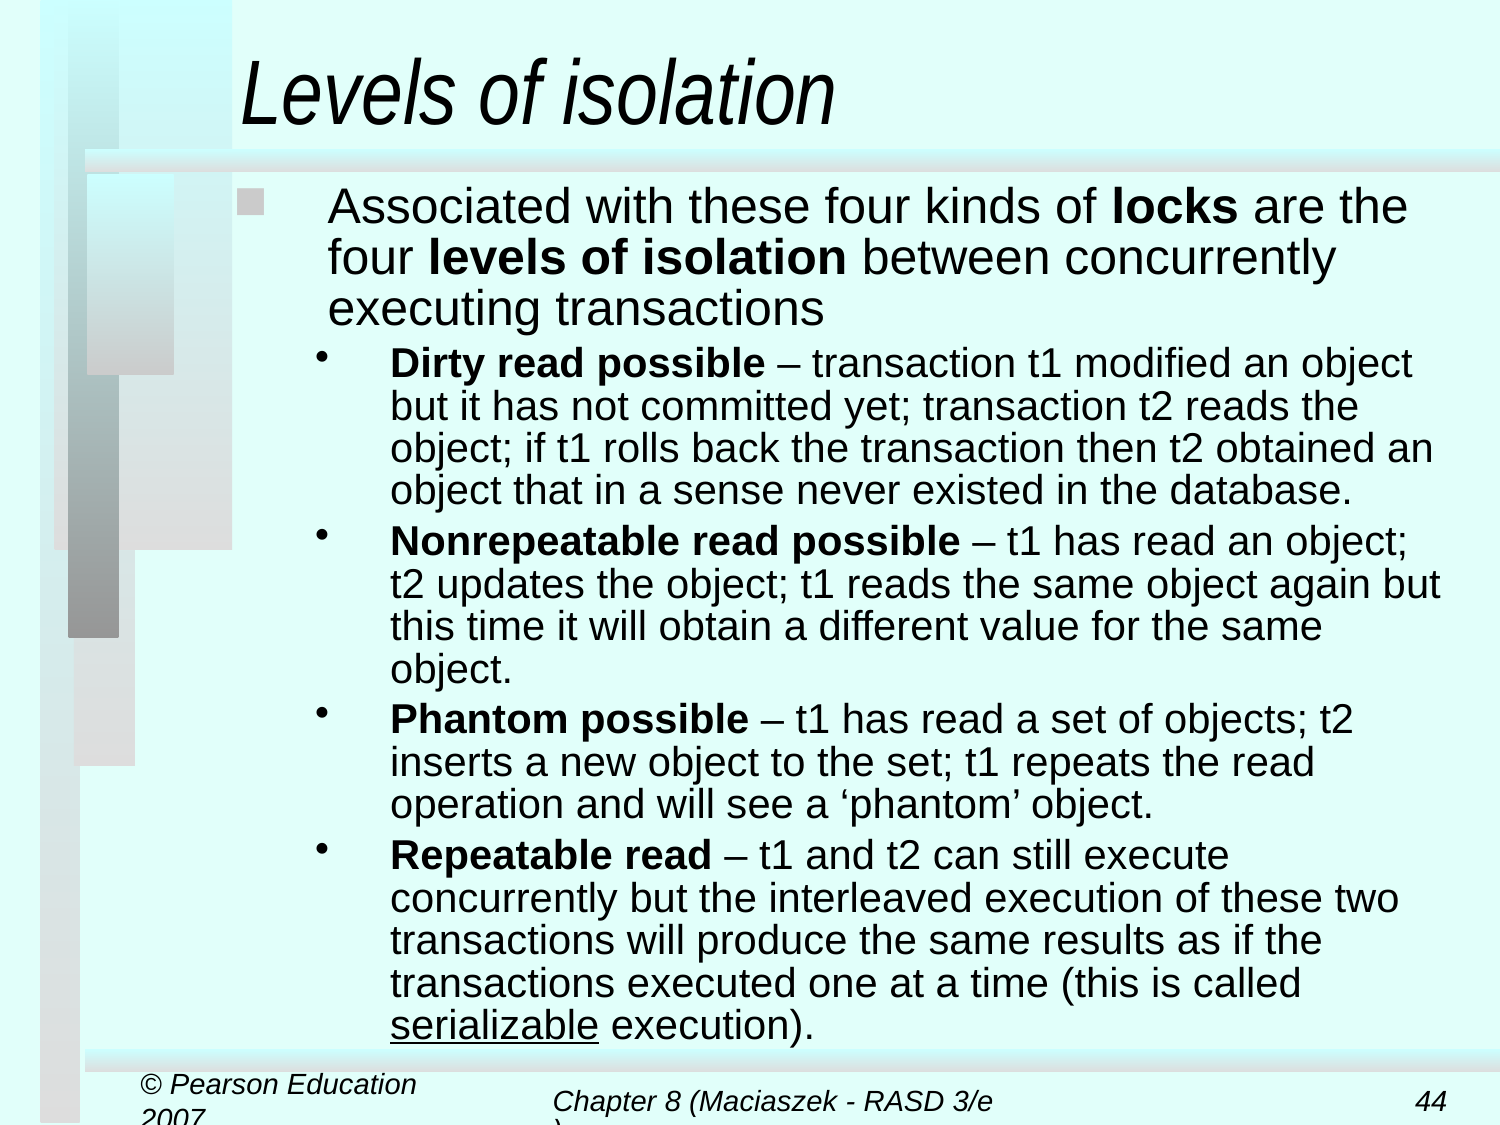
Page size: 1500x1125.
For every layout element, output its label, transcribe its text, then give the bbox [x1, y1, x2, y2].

footer Chapter 8 (Maciaszek - RASD 3/e) [537, 1074, 1013, 1125]
title Levels of isolation [225, 0, 1500, 150]
slide_number 44 [1149, 1074, 1463, 1125]
slide_number © Pearson Education 2007 [125, 1074, 438, 1125]
list Associated with these four kinds of locks are the four levels of isolation between concurrently executing transactions Dirty read possible – transaction t1 modified an object but it has not committed yet; transaction t2 reads the object; if t1 rolls back the transaction then t2 obtained an object that in a sense never existed in the database. Nonrepeatable read possible – t1 has read an object; t2 updates the object; t1 reads the same object again but this time it will obtain a different value for the same object. Phantom possible – t1 has read a set of objects; t2 inserts a new object to the set; t1 repeats the read operation and will see a ‘phantom’ object. Repeatable read – t1 and t2 can still execute concurrently but the interleaved execution of these two transactions will produce the same results as if the transactions executed one at a time (this is called serializable execution). [225, 174, 1463, 1038]
